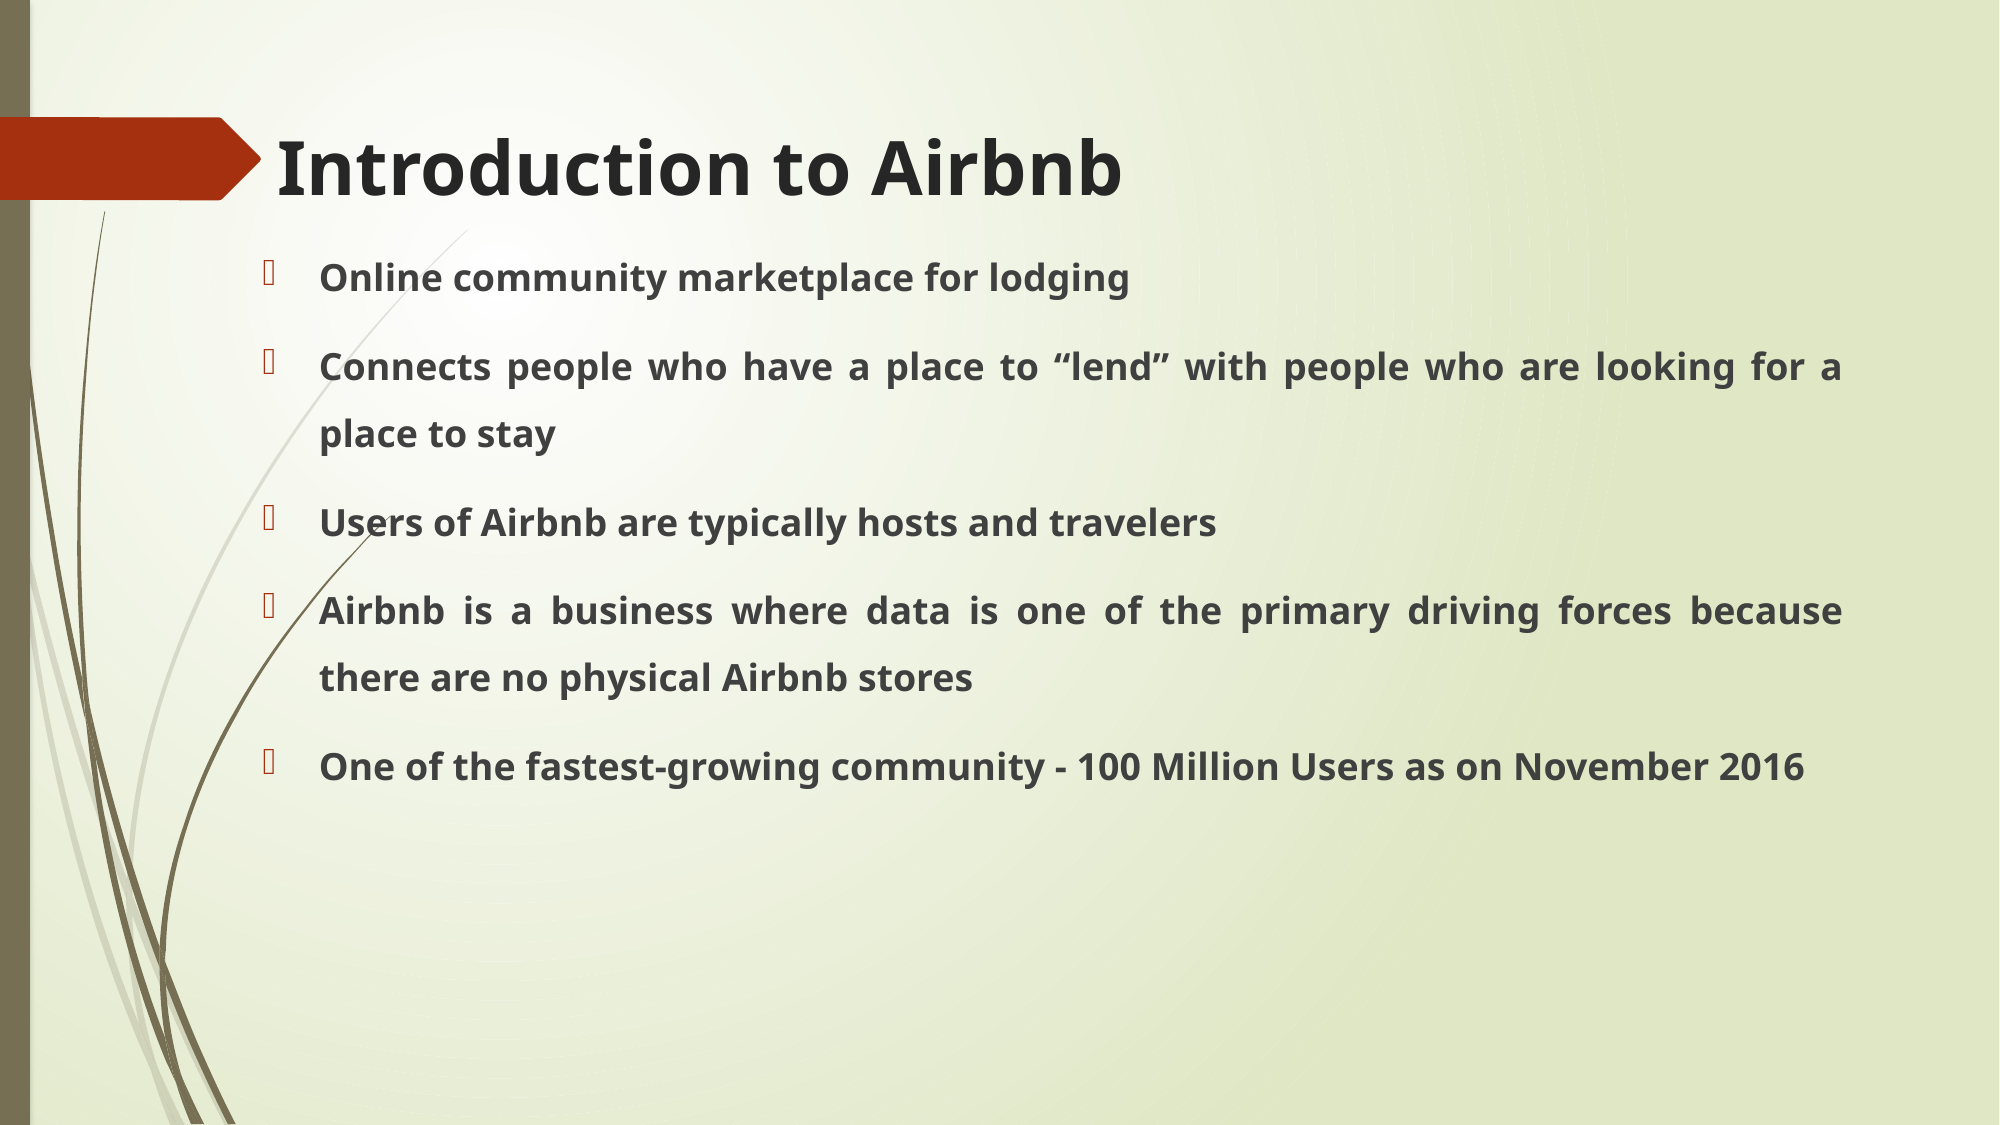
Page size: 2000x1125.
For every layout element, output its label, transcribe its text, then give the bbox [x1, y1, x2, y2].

title Introduction to Airbnb [262, 112, 1863, 330]
list Online community marketplace for lodging Connects people who have a place to “lend” with people who are looking for a place to stay Users of Airbnb are typically hosts and travelers Airbnb is a business where data is one of the primary driving forces because there are no physical Airbnb stores One of the fastest-growing community - 100 Million Users as on November 2016 [247, 224, 1861, 1050]
